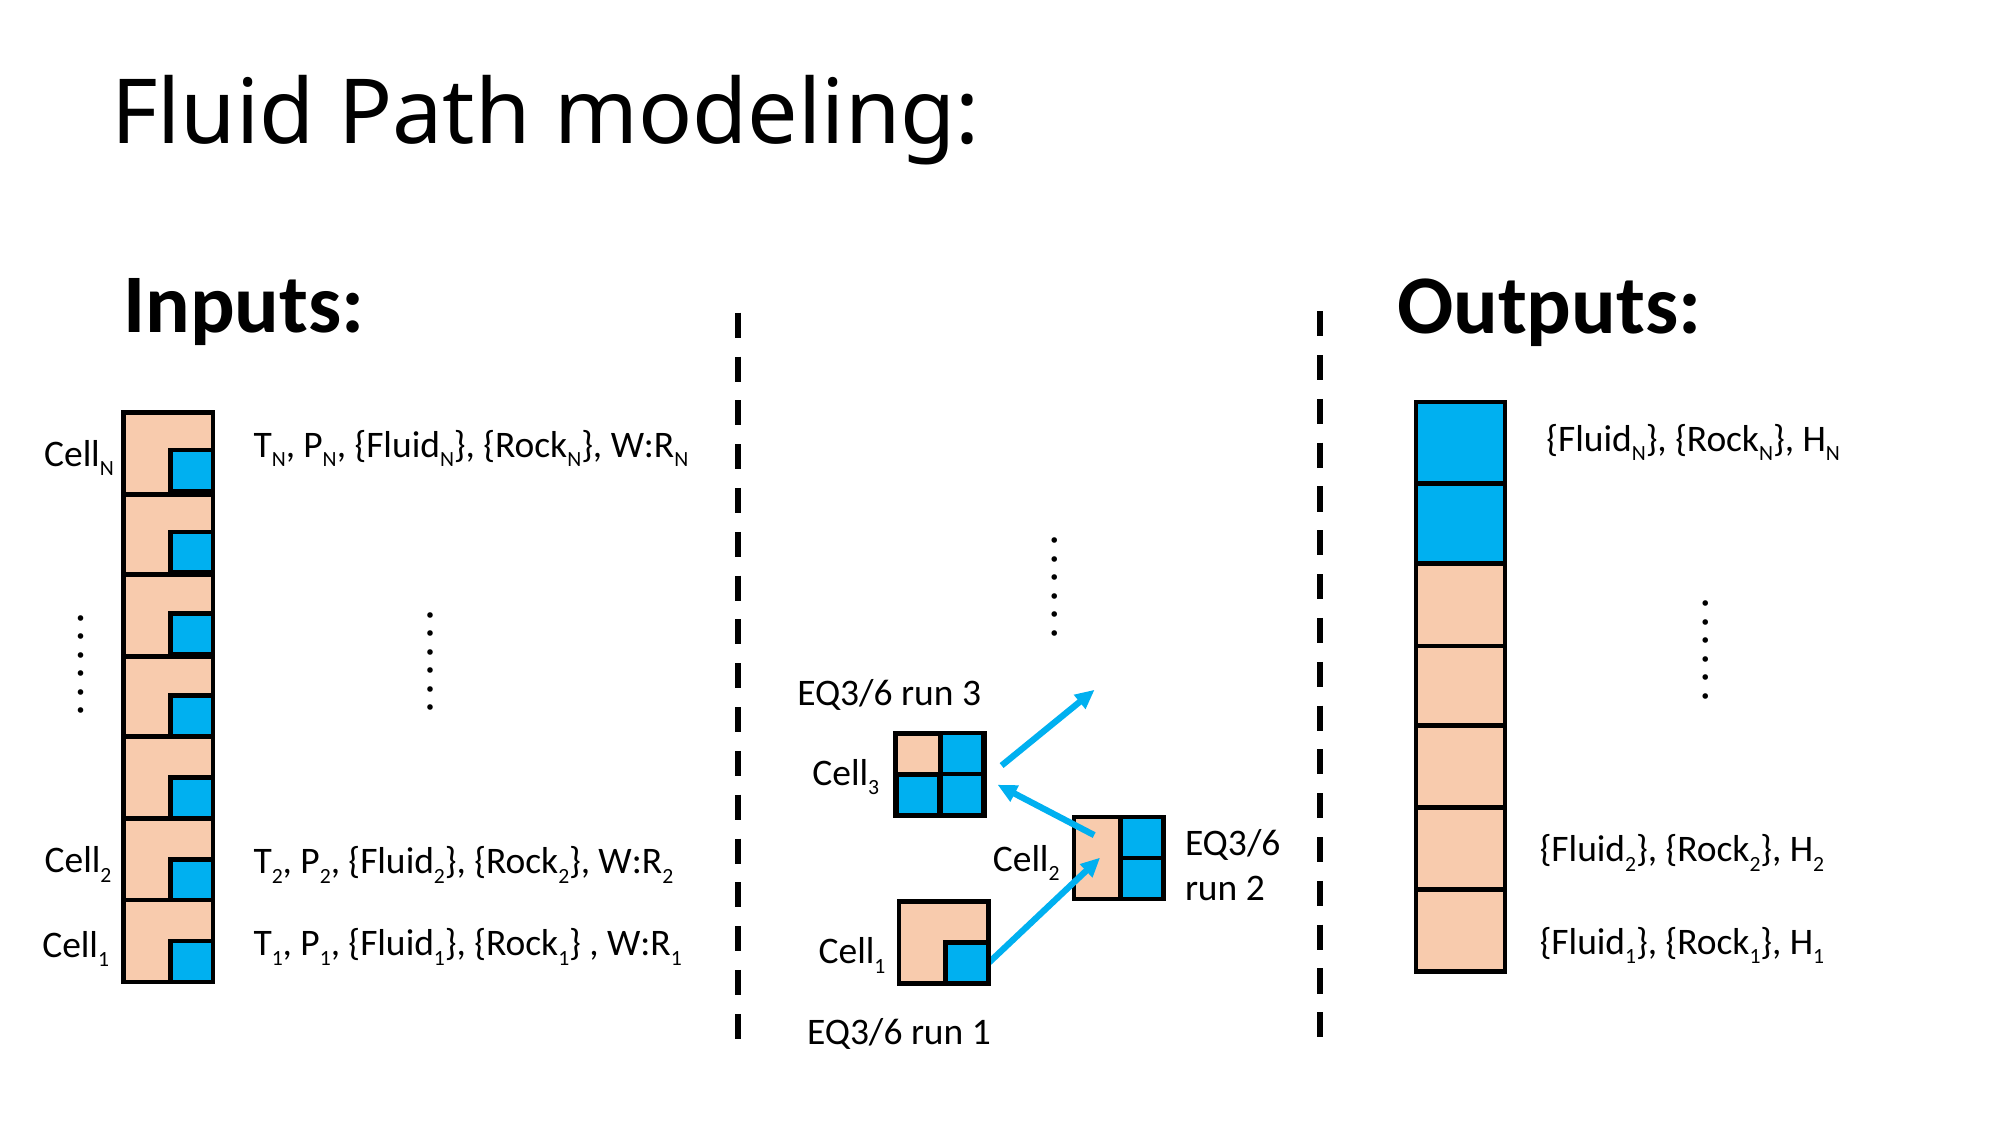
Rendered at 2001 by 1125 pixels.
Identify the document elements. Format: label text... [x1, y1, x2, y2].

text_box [1001, 690, 1095, 766]
text_box [894, 733, 940, 774]
text_box Cell1 [27, 912, 135, 979]
text_box . . . . . . [1011, 501, 1072, 653]
text_box T1, P1, {Fluid1}, {Rock1} , W:R1 [238, 910, 712, 977]
text_box Inputs: [108, 242, 457, 357]
text_box [169, 449, 214, 492]
text_box [1120, 857, 1164, 900]
text_box [896, 774, 941, 817]
text_box Cell1 [803, 918, 912, 985]
text_box [1415, 915, 1506, 972]
text_box [169, 776, 214, 819]
text_box T2, P2, {Fluid2}, {Rock2}, W:R2 [238, 828, 712, 895]
text_box [898, 900, 988, 984]
text_box Cell3 [797, 740, 905, 807]
text_box [1120, 816, 1164, 857]
text_box . . . . . . [387, 576, 448, 728]
text_box . . . . . . [1662, 564, 1723, 716]
text_box [1415, 485, 1506, 565]
text_box [169, 613, 214, 656]
text_box [123, 737, 214, 819]
text_box CellN [29, 421, 137, 488]
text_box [997, 784, 1095, 836]
text_box [1415, 401, 1506, 485]
text_box Cell2 [978, 826, 1086, 892]
text_box [123, 819, 214, 899]
text_box EQ3/6 run 2 [1170, 810, 1319, 915]
text_box Outputs: [1382, 242, 1731, 358]
text_box EQ3/6 run 1 [792, 999, 1204, 1060]
text_box [123, 576, 214, 658]
text_box EQ3/6 run 3 [782, 660, 1194, 721]
text_box [945, 942, 989, 985]
text_box [123, 658, 214, 737]
text_box [1415, 565, 1506, 647]
text_box [1415, 647, 1506, 727]
text_box [940, 773, 984, 816]
text_box [1415, 727, 1506, 809]
text_box TN, PN, {FluidN}, {RockN}, W:RN [238, 412, 719, 479]
text_box [169, 695, 214, 737]
text_box Fluid Path modeling: [96, 58, 1822, 171]
text_box [123, 899, 214, 983]
text_box [169, 858, 214, 901]
text_box [123, 495, 214, 576]
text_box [988, 857, 1100, 964]
text_box EQ3/6 run 2 [1320, 810, 1582, 915]
text_box [1086, 816, 1120, 900]
text_box [169, 531, 214, 574]
text_box [169, 940, 214, 983]
text_box . . . . . . [38, 579, 98, 731]
text_box [123, 412, 214, 495]
text_box Cell2 [29, 827, 138, 894]
text_box [940, 732, 984, 773]
